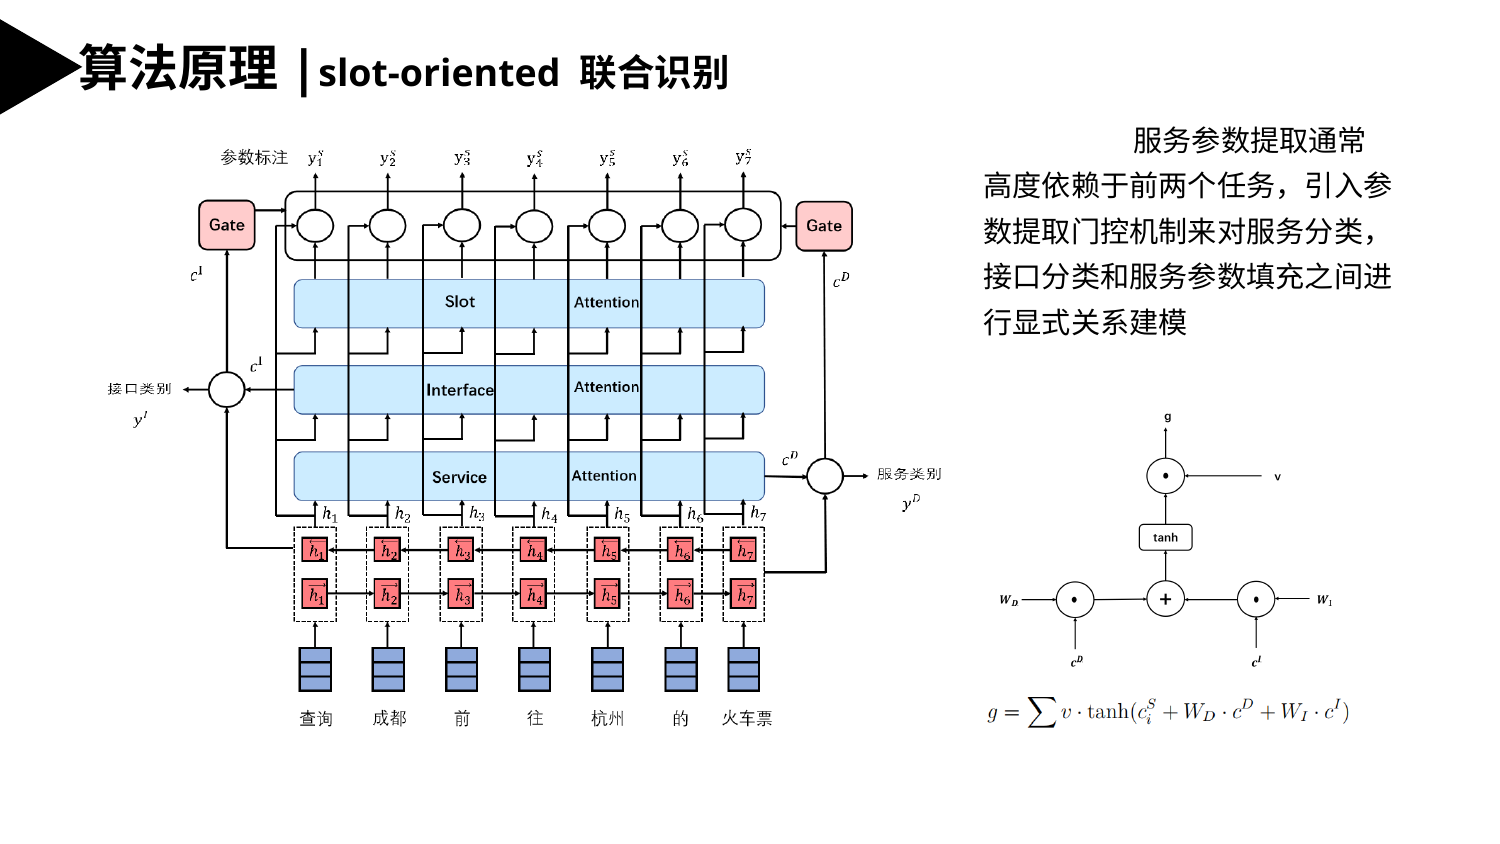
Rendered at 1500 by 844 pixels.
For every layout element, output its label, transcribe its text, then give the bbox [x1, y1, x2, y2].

picture [972, 681, 1358, 737]
text_box 算法原理|slot-oriented 联合识别 [63, 29, 745, 105]
text_box 服务参数提取通常高度依赖于前两个任务，引入参数提取门控机制来对服务分类，接口分类和服务参数填充之间进行显式关系建模 [968, 104, 1409, 347]
picture [99, 143, 949, 736]
picture [995, 404, 1335, 672]
text_box [0, 19, 83, 115]
